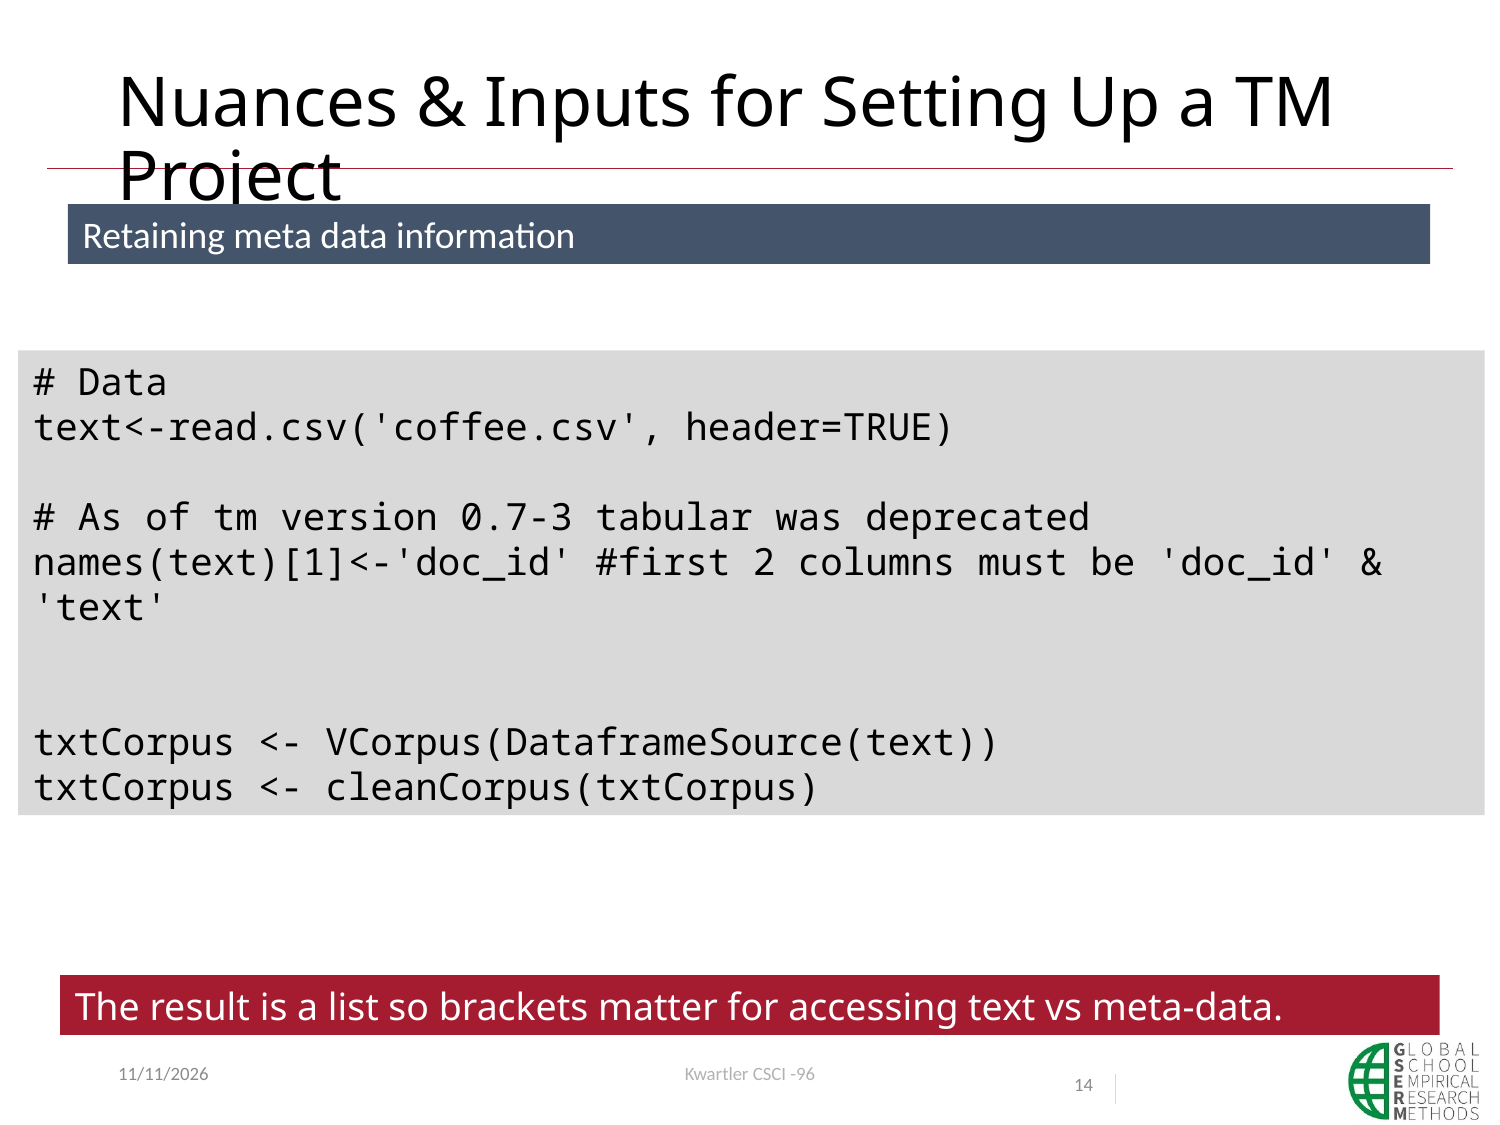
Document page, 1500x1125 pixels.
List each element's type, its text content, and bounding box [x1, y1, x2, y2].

text_box # Data text<-read.csv('coffee.csv', header=TRUE) # As of tm version 0.7-3 tabular was deprecated names(text)[1]<-'doc_id' #first 2 columns must be 'doc_id' & 'text' txtCorpus <- VCorpus(DataframeSource(text)) txtCorpus <- cleanCorpus(txtCorpus) [18, 350, 1485, 816]
text_box The result is a list so brackets matter for accessing text vs meta-data. [60, 975, 1440, 1035]
picture [1342, 1035, 1500, 1125]
text_box Retaining meta data information [67, 204, 1431, 264]
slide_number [103, 1042, 441, 1103]
title Nuances & Inputs for Setting Up a TM Project [103, 59, 1397, 157]
footer Kwartler CSCI -96 [496, 1042, 1004, 1103]
slide_number 14 [1059, 1042, 1200, 1103]
